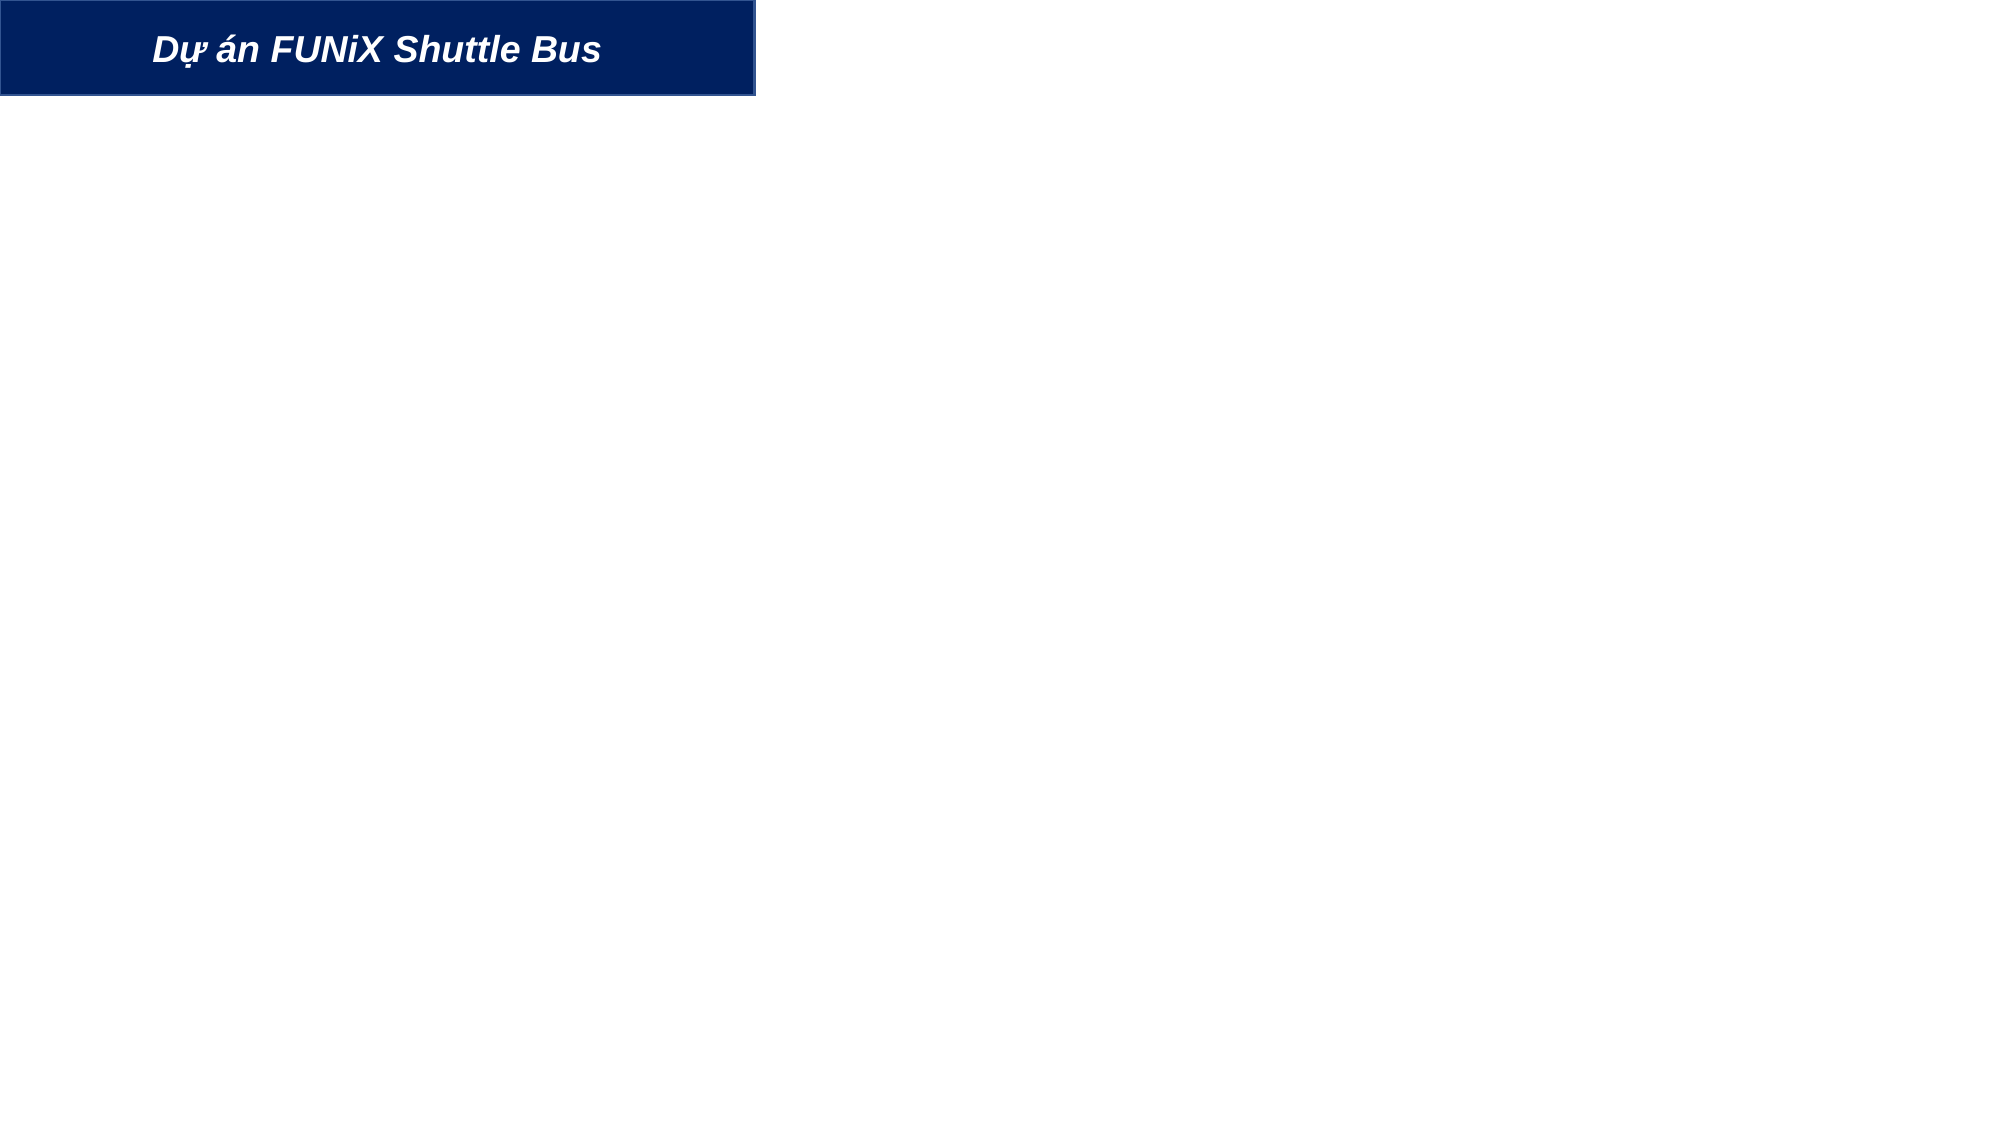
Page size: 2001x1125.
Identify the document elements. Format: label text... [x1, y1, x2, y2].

text_box Dự án FUNiX Shuttle Bus [0, 0, 756, 96]
